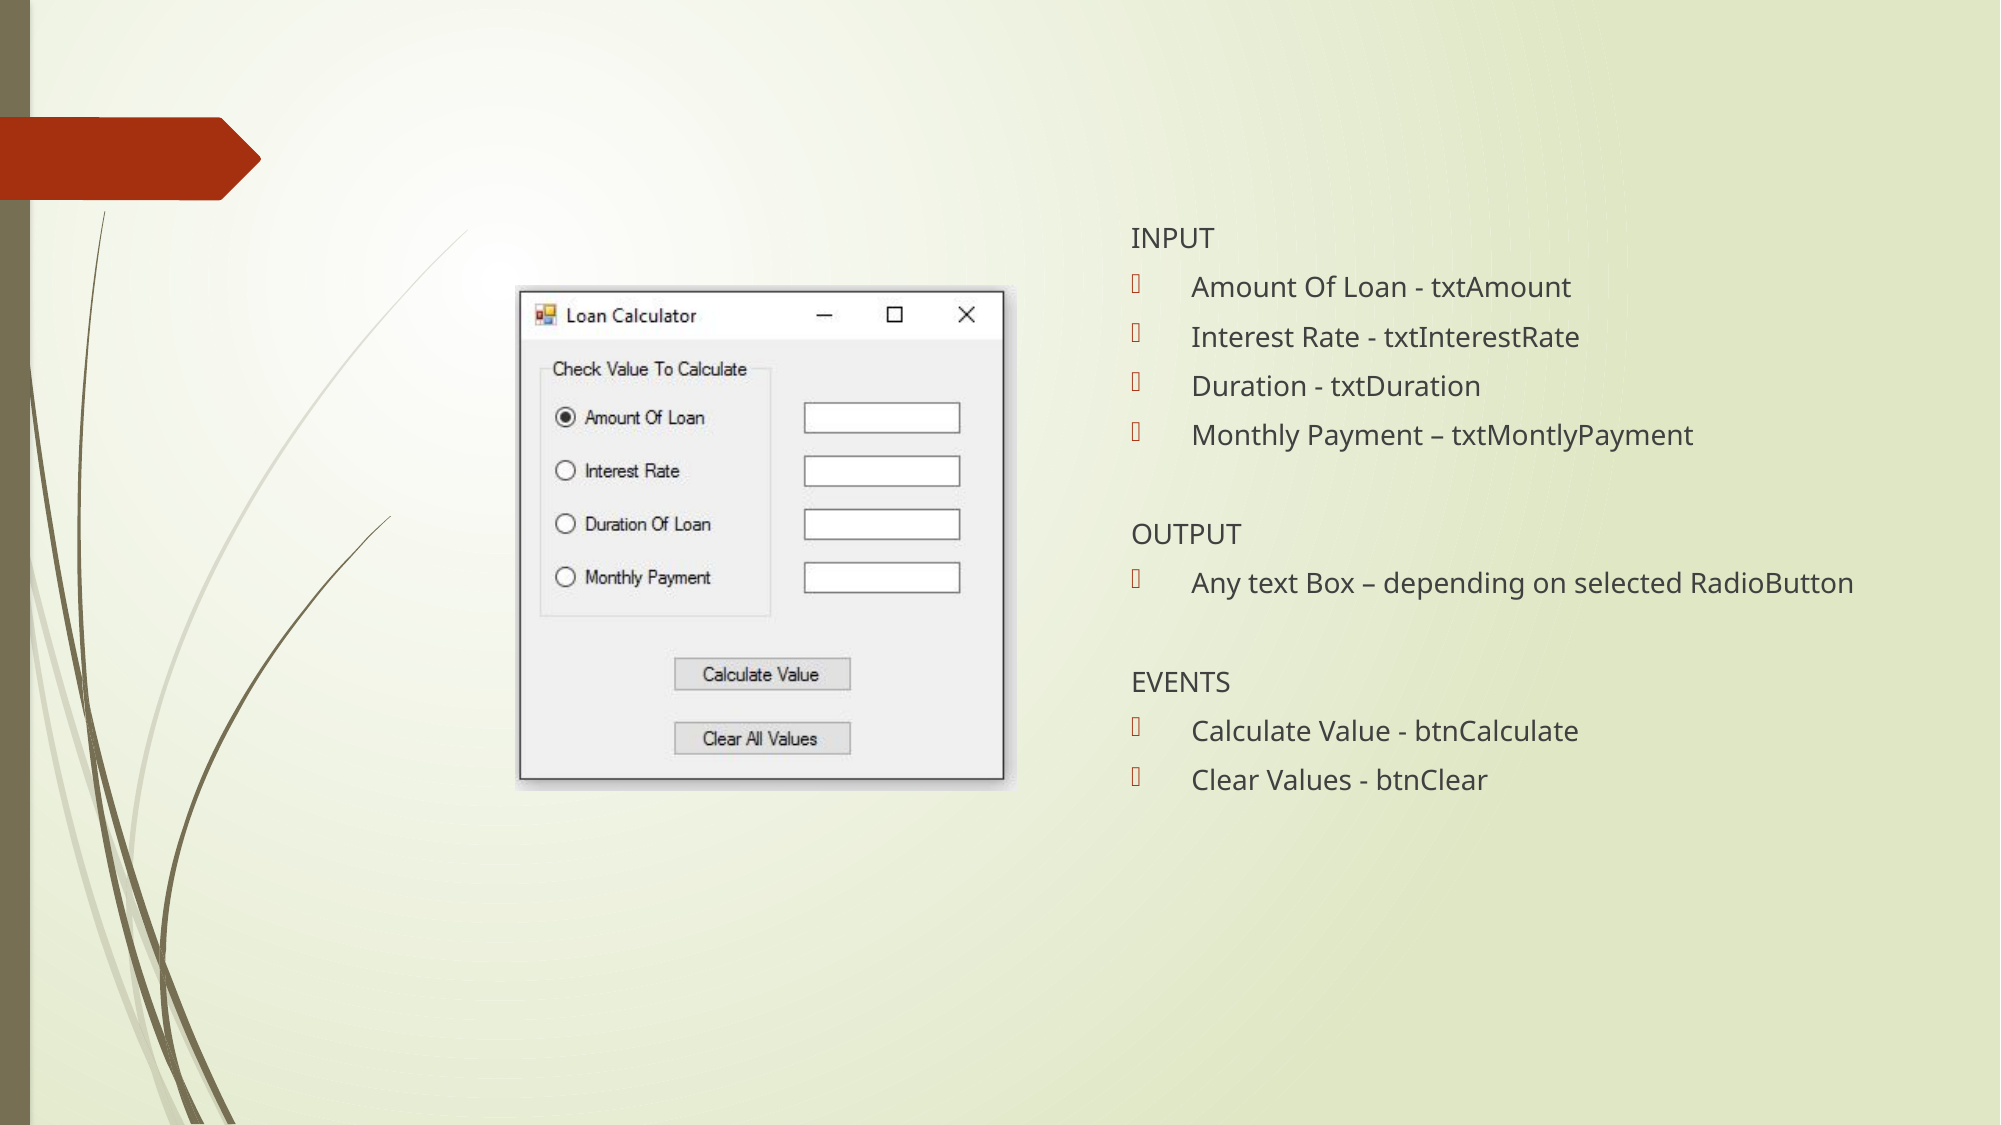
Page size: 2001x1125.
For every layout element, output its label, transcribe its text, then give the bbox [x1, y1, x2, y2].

text_box INPUT Amount Of Loan - txtAmount Interest Rate - txtInterestRate Duration - txtDuration Monthly Payment – txtMontlyPayment OUTPUT Any text Box – depending on selected RadioButton EVENTS Calculate Value - btnCalculate Clear Values - btnClear [1116, 212, 1898, 809]
picture [514, 285, 1017, 791]
